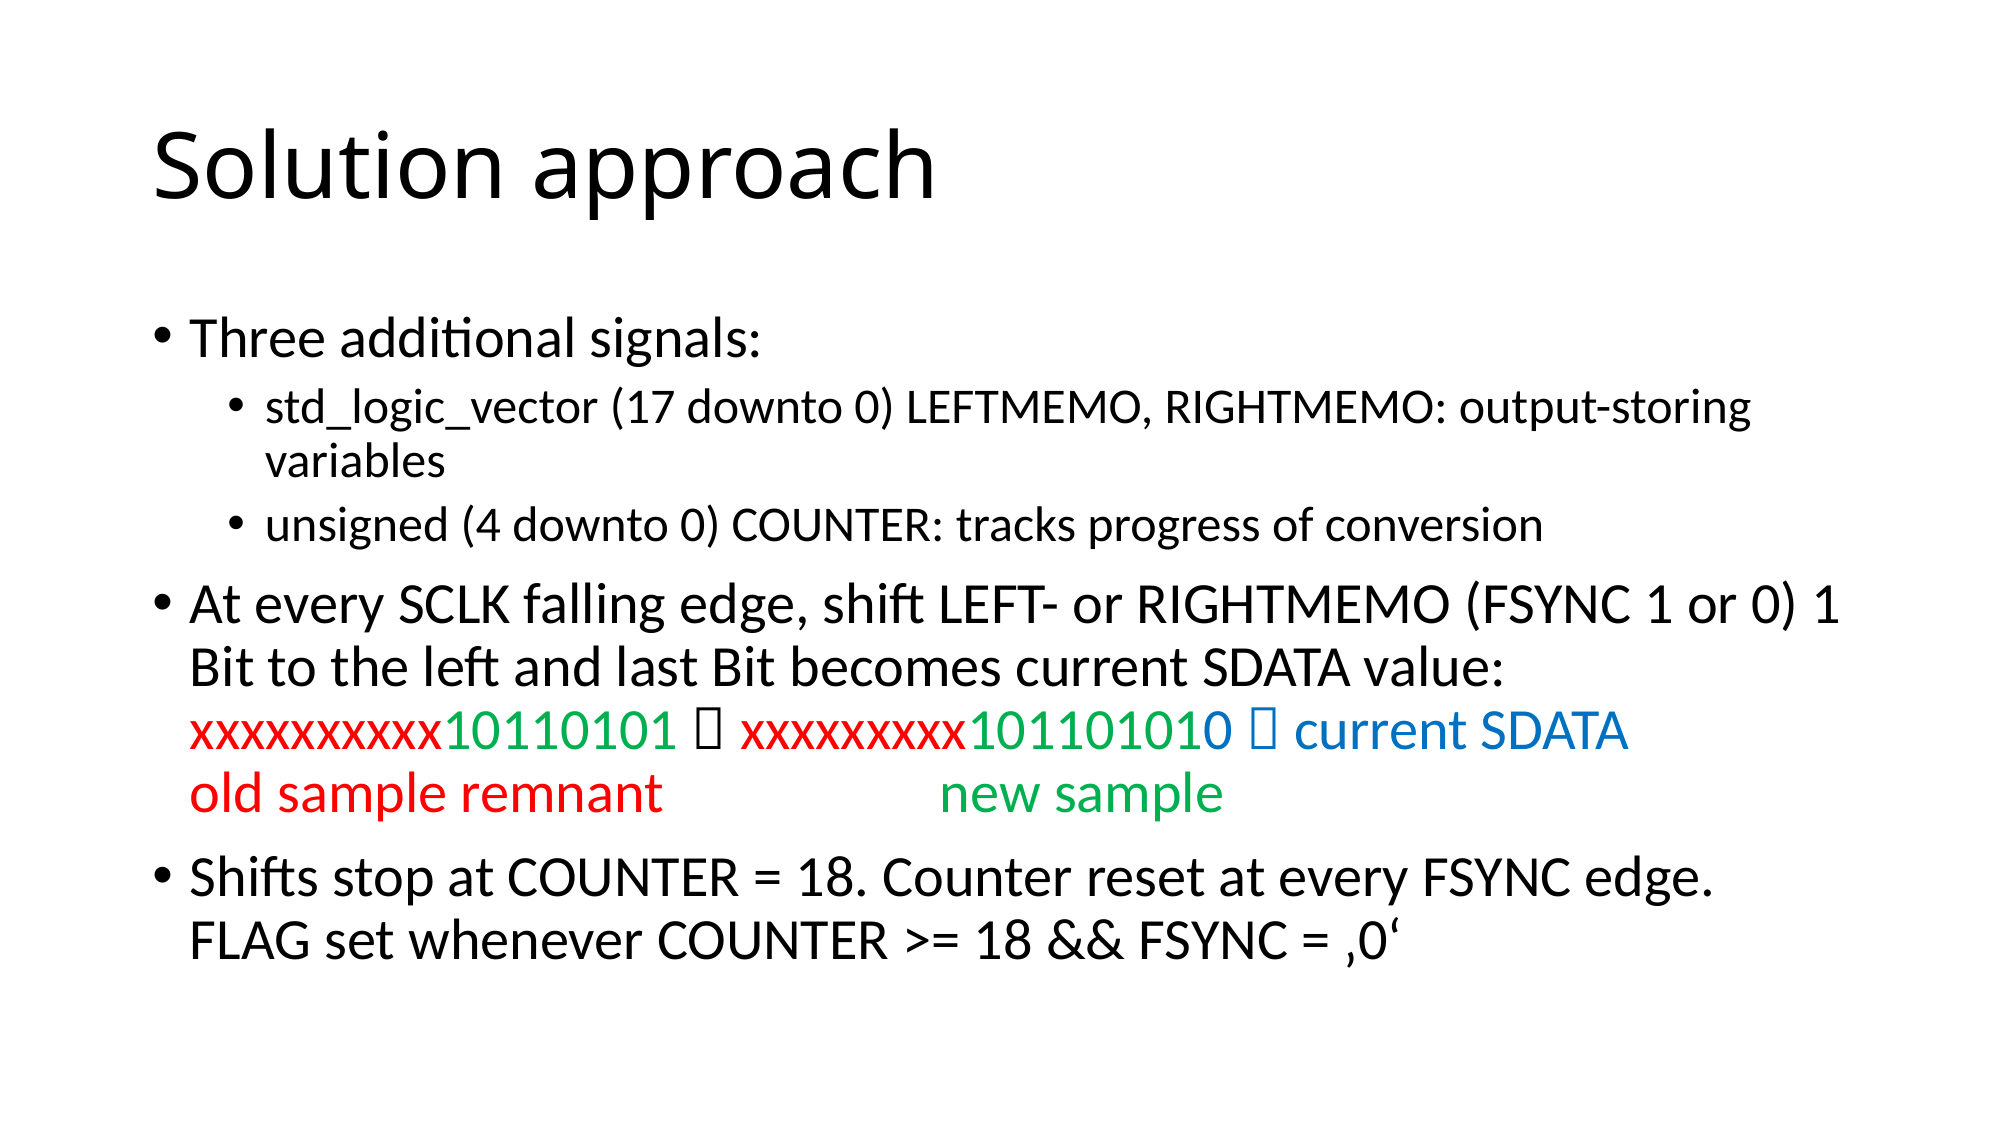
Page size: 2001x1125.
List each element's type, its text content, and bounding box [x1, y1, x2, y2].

list Three additional signals: std_logic_vector (17 downto 0) LEFTMEMO, RIGHTMEMO: output-storing variables unsigned (4 downto 0) COUNTER: tracks progress of conversion At every SCLK falling edge, shift LEFT- or RIGHTMEMO (FSYNC 1 or 0) 1 Bit to the left and last Bit becomes current SDATA value: xxxxxxxxxx10110101  xxxxxxxxx101101010  current SDATA old sample remnant new sample Shifts stop at COUNTER = 18. Counter reset at every FSYNC edge. FLAG set whenever COUNTER >= 18 && FSYNC = ‚0‘ [137, 299, 1863, 1014]
title Solution approach [137, 59, 1863, 278]
